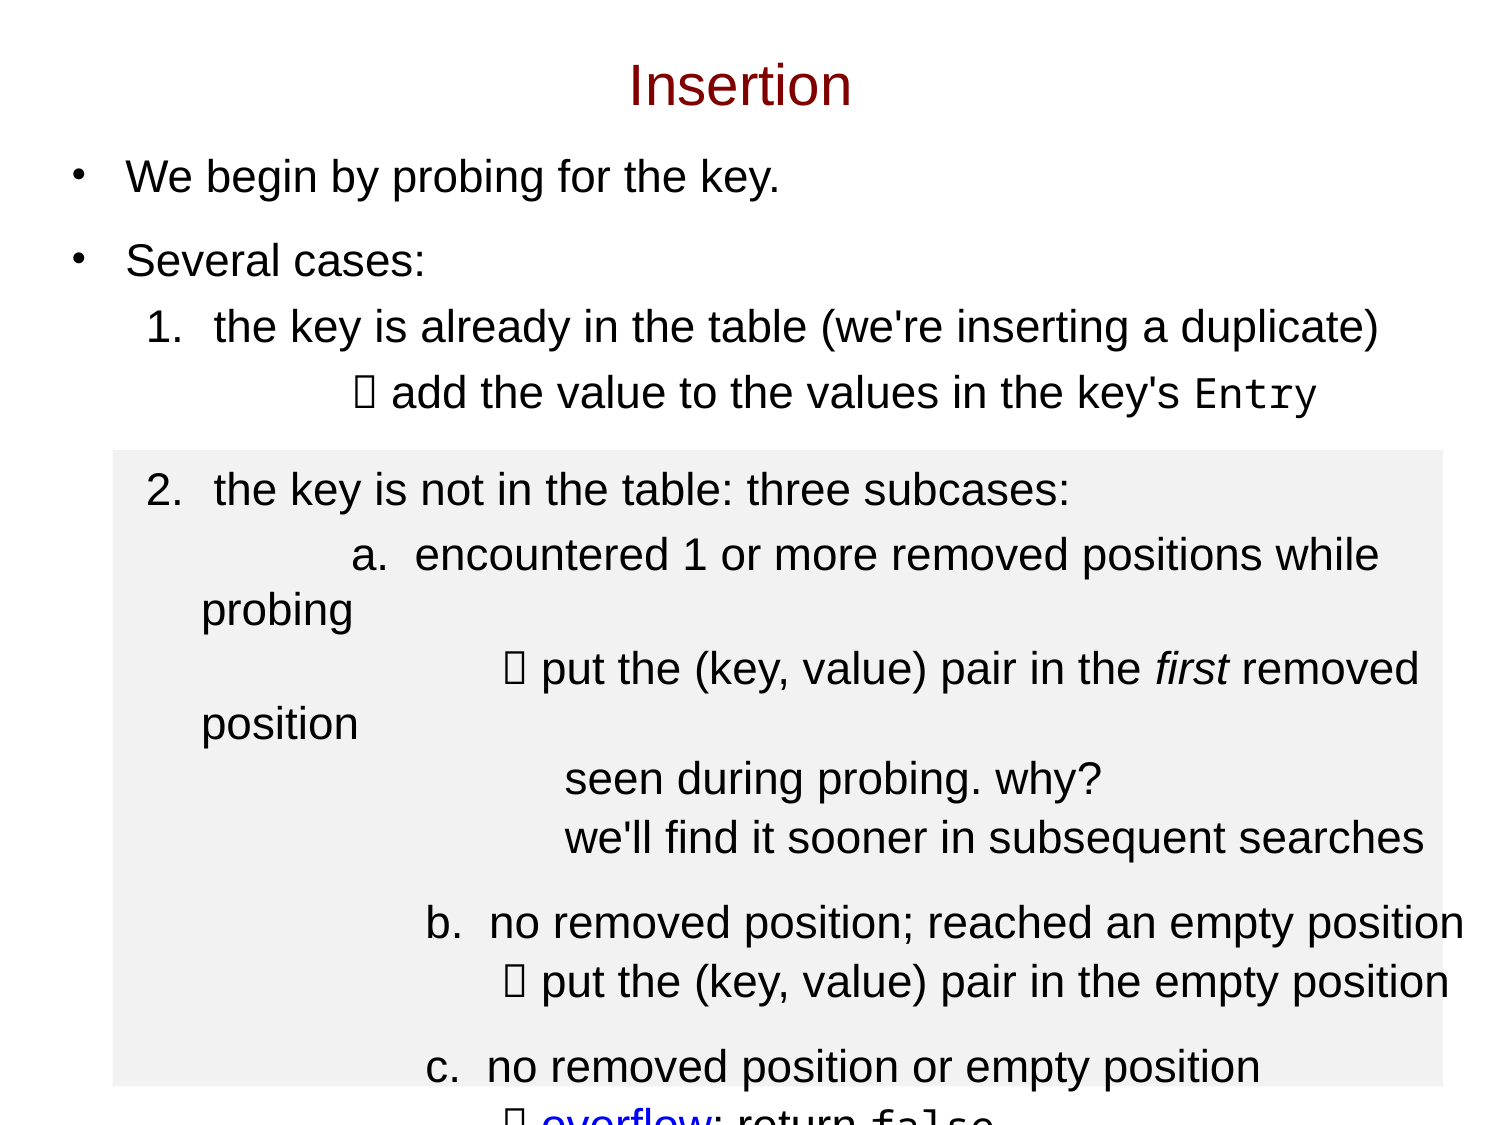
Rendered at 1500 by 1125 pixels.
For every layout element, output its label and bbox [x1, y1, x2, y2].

text_box [112, 1060, 1444, 1087]
list [55, 138, 1500, 1060]
title [96, 12, 1386, 138]
